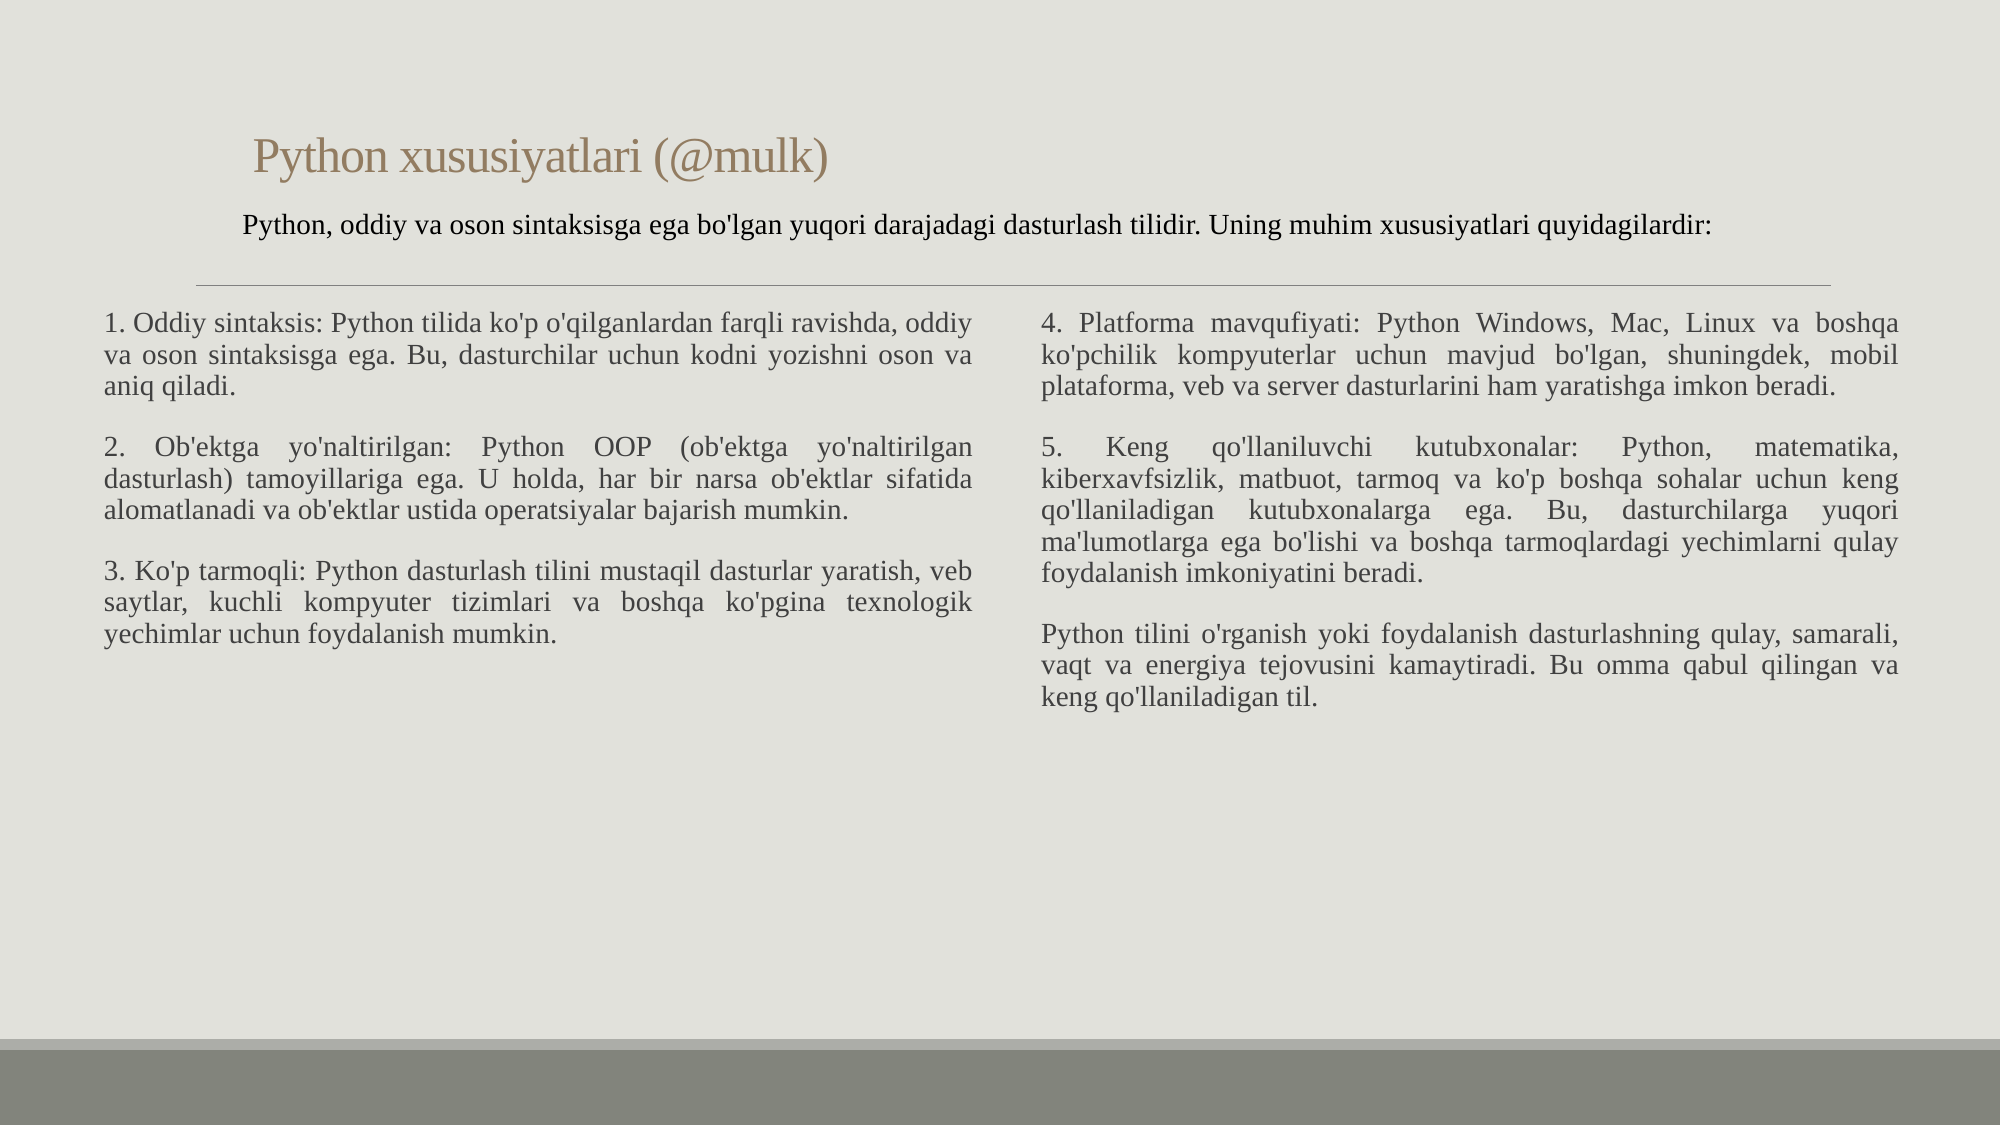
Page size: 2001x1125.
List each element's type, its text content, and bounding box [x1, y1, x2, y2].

text_box Python, oddiy va oson sintaksisga ega bo'lgan yuqori darajadagi dasturlash tilidir. Uning muhim xususiyatlari quyidagilardir: [227, 197, 1759, 248]
list 1. Oddiy sintaksis: Python tilida ko'p o'qilganlardan farqli ravishda, oddiy va oson sintaksisga ega. Bu, dasturchilar uchun kodni yozishni oson va aniq qiladi. 2. Ob'ektga yo'naltirilgan: Python OOP (ob'ektga yo'naltirilgan dasturlash) tamoyillariga ega. U holda, har bir narsa ob'ektlar sifatida alomatlanadi va ob'ektlar ustida operatsiyalar bajarish mumkin. 3. Ko'p tarmoqli: Python dasturlash tilini mustaqil dasturlar yaratish, veb saytlar, kuchli kompyuter tizimlari va boshqa ko'pgina texnologik yechimlar uchun foydalanish mumkin. [88, 299, 974, 928]
list 4. Platforma mavqufiyati: Python Windows, Mac, Linux va boshqa ko'pchilik kompyuterlar uchun mavjud bo'lgan, shuningdek, mobil plataforma, veb va server dasturlarini ham yaratishga imkon beradi. 5. Keng qo'llaniluvchi kutubxonalar: Python, matematika, kiberxavfsizlik, matbuot, tarmoq va ko'p boshqa sohalar uchun keng qo'llaniladigan kutubxonalarga ega. Bu, dasturchilarga yuqori ma'lumotlarga ega bo'lishi va boshqa tarmoqlardagi yechimlarni qulay foydalanish imkoniyatini beradi. Python tilini o'rganish yoki foydalanish dasturlashning qulay, samarali, vaqt va energiya tejovusini kamaytiradi. Bu omma qabul qilingan va keng qo'llaniladigan til. [1025, 299, 1900, 931]
title Python xususiyatlari (@mulk) [237, 65, 1326, 190]
